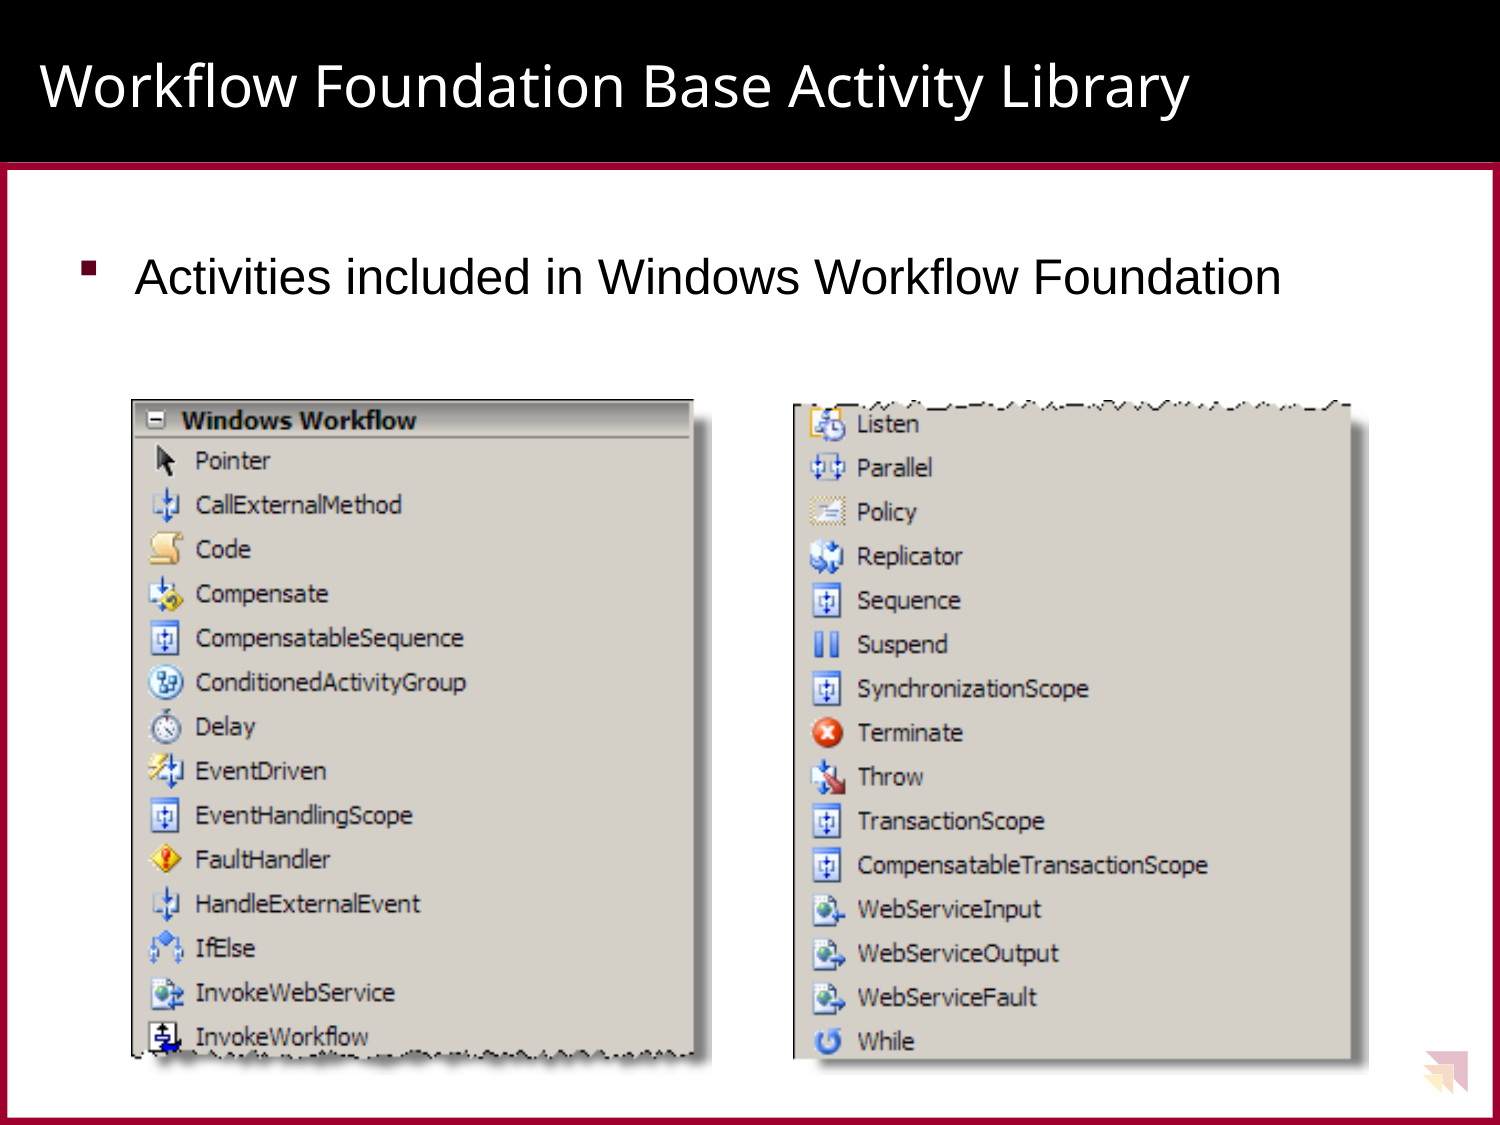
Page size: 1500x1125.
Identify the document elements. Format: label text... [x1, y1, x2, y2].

picture [130, 399, 712, 1076]
picture [793, 400, 1370, 1075]
list Activities included in Windows Workflow Foundation [62, 237, 1438, 1088]
title Workflow Foundation Base Activity Library [24, 24, 1500, 143]
